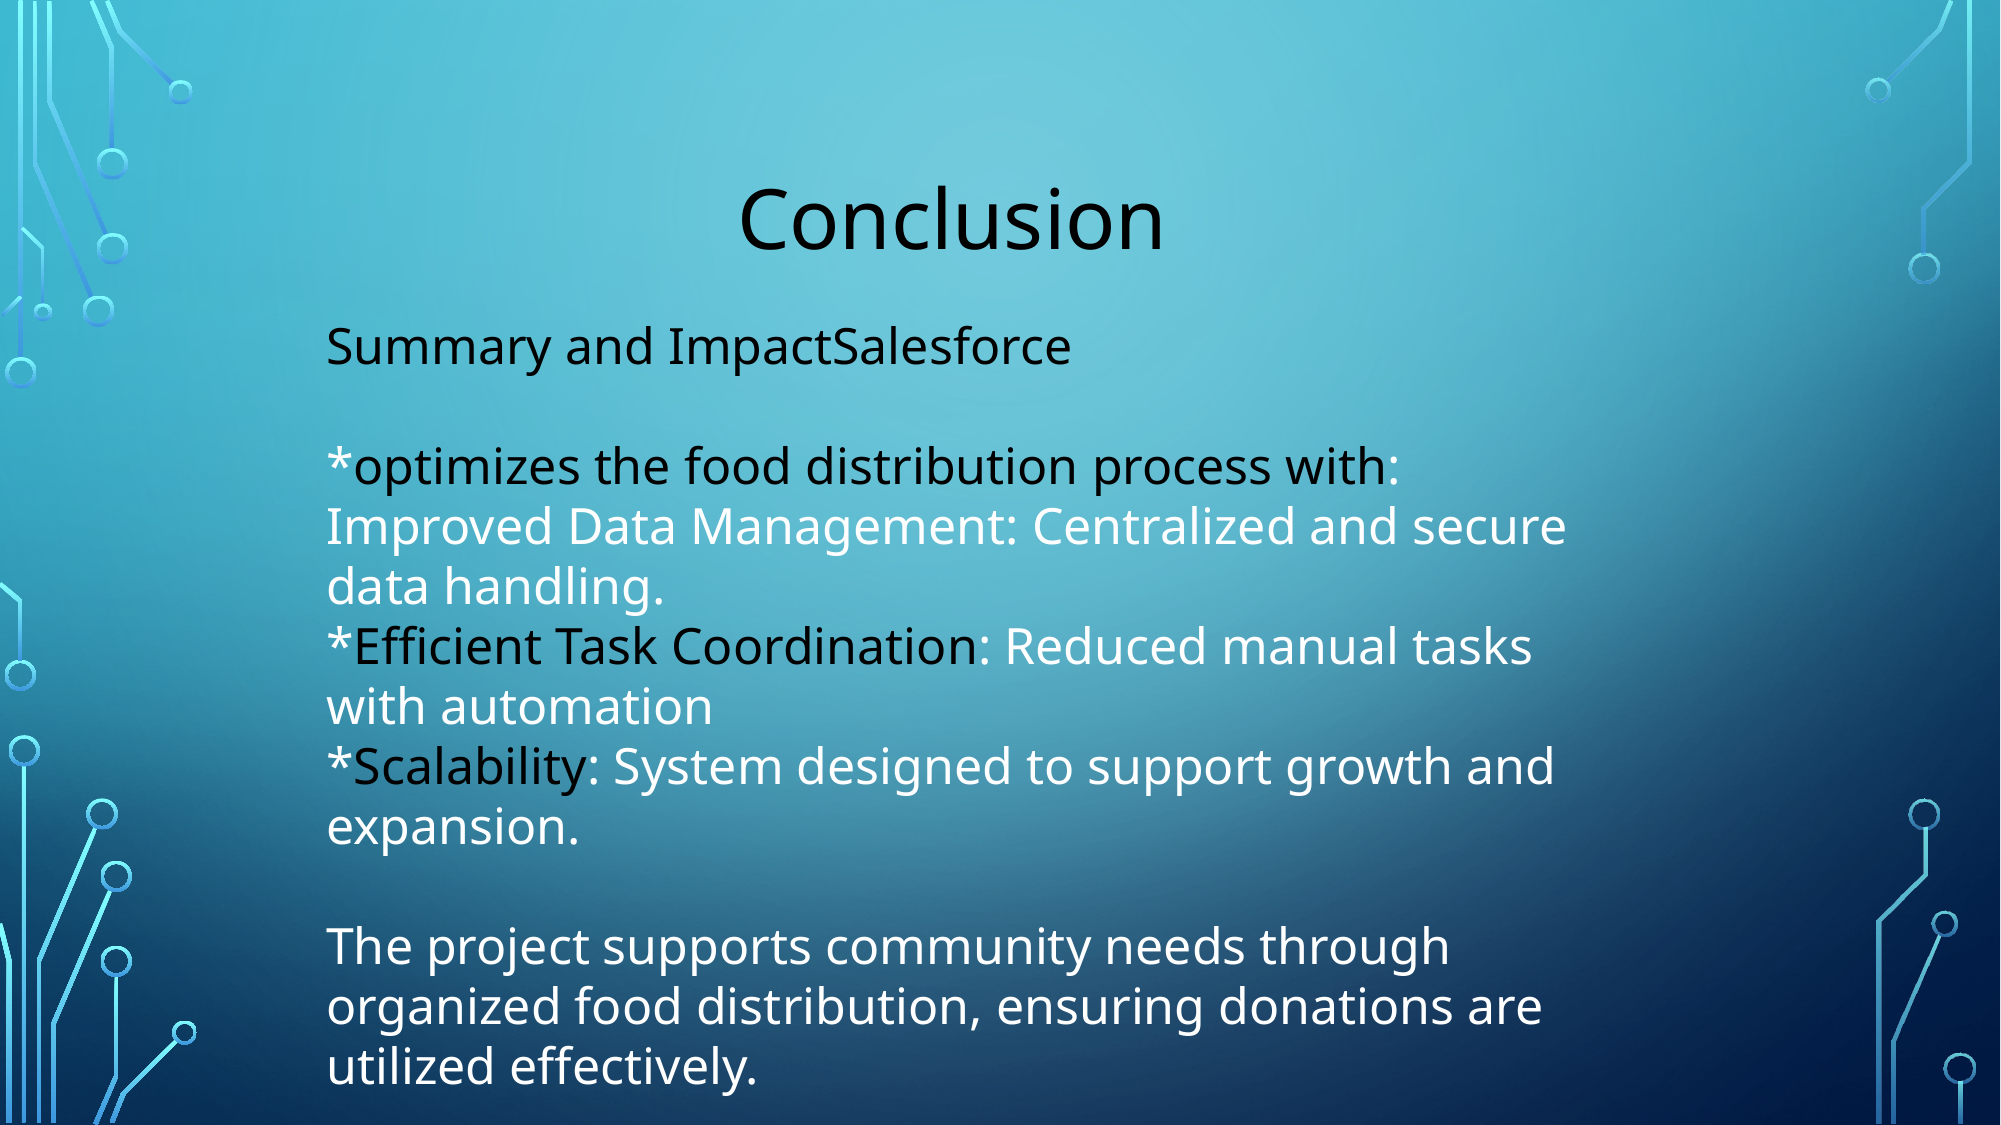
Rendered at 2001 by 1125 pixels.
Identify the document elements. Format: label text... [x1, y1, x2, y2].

text_box Summary and ImpactSalesforce *optimizes the food distribution process with: Improved Data Management: Centralized and secure data handling. *Efficient Task Coordination: Reduced manual tasks with automation *Scalability: System designed to support growth and expansion. The project supports community needs through organized food distribution, ensuring donations are utilized effectively. [311, 306, 1602, 1102]
text_box Conclusion [722, 158, 1724, 274]
